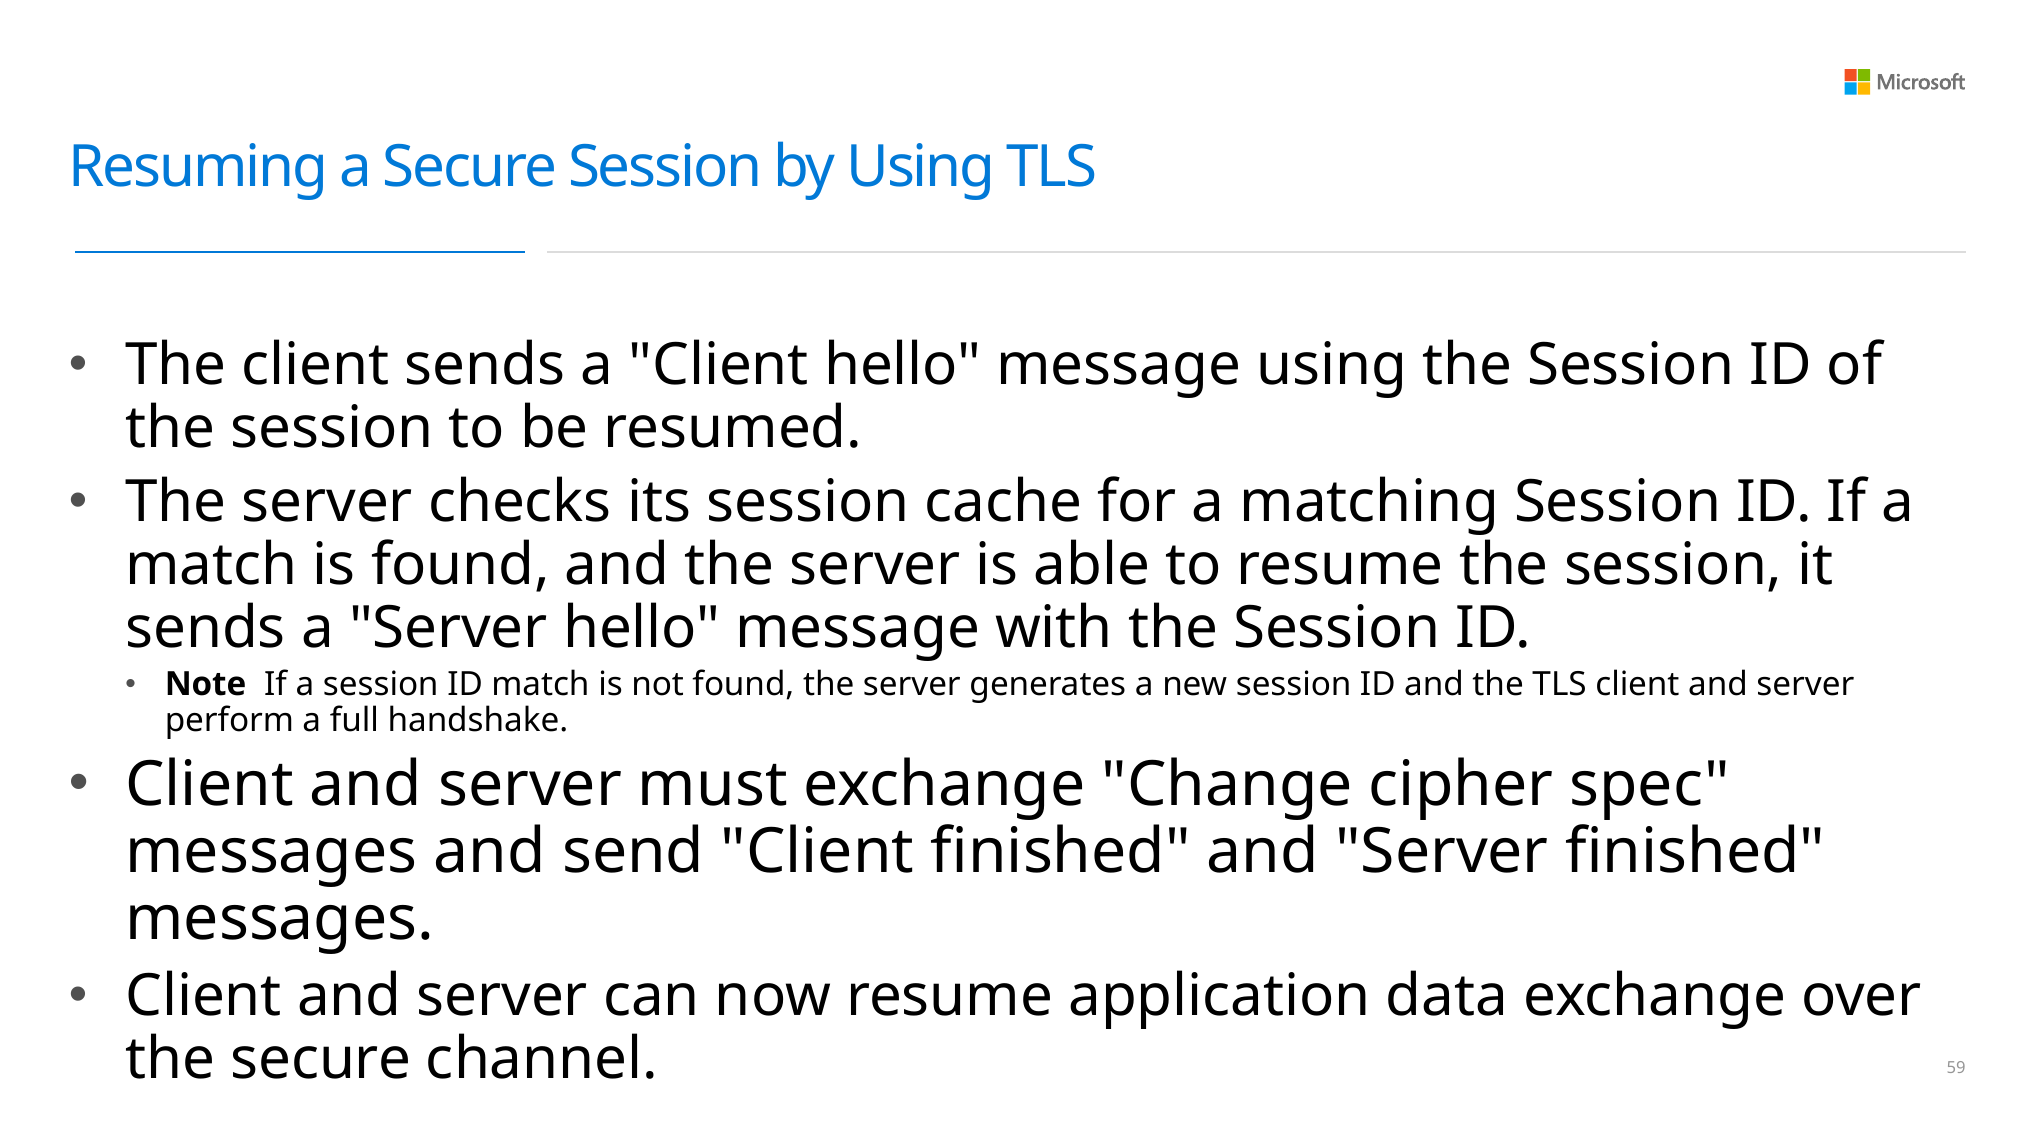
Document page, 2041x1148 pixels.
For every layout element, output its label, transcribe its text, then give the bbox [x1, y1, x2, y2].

slide_number 58 [1904, 1058, 1966, 1077]
list The client sends a "Client hello" message using the Session ID of the session to be resumed. The server checks its session cache for a matching Session ID. If a match is found, and the server is able to resume the session, it sends a "Server hello" message with the Session ID. Note If a session ID match is not found, the server generates a new session ID and the TLS client and server perform a full handshake. Client and server must exchange "Change cipher spec" messages and send "Client finished" and "Server finished" messages. Client and server can now resume application data exchange over the secure channel. [45, 318, 1968, 1055]
title Resuming a Secure Session by Using TLS [45, 123, 1996, 199]
